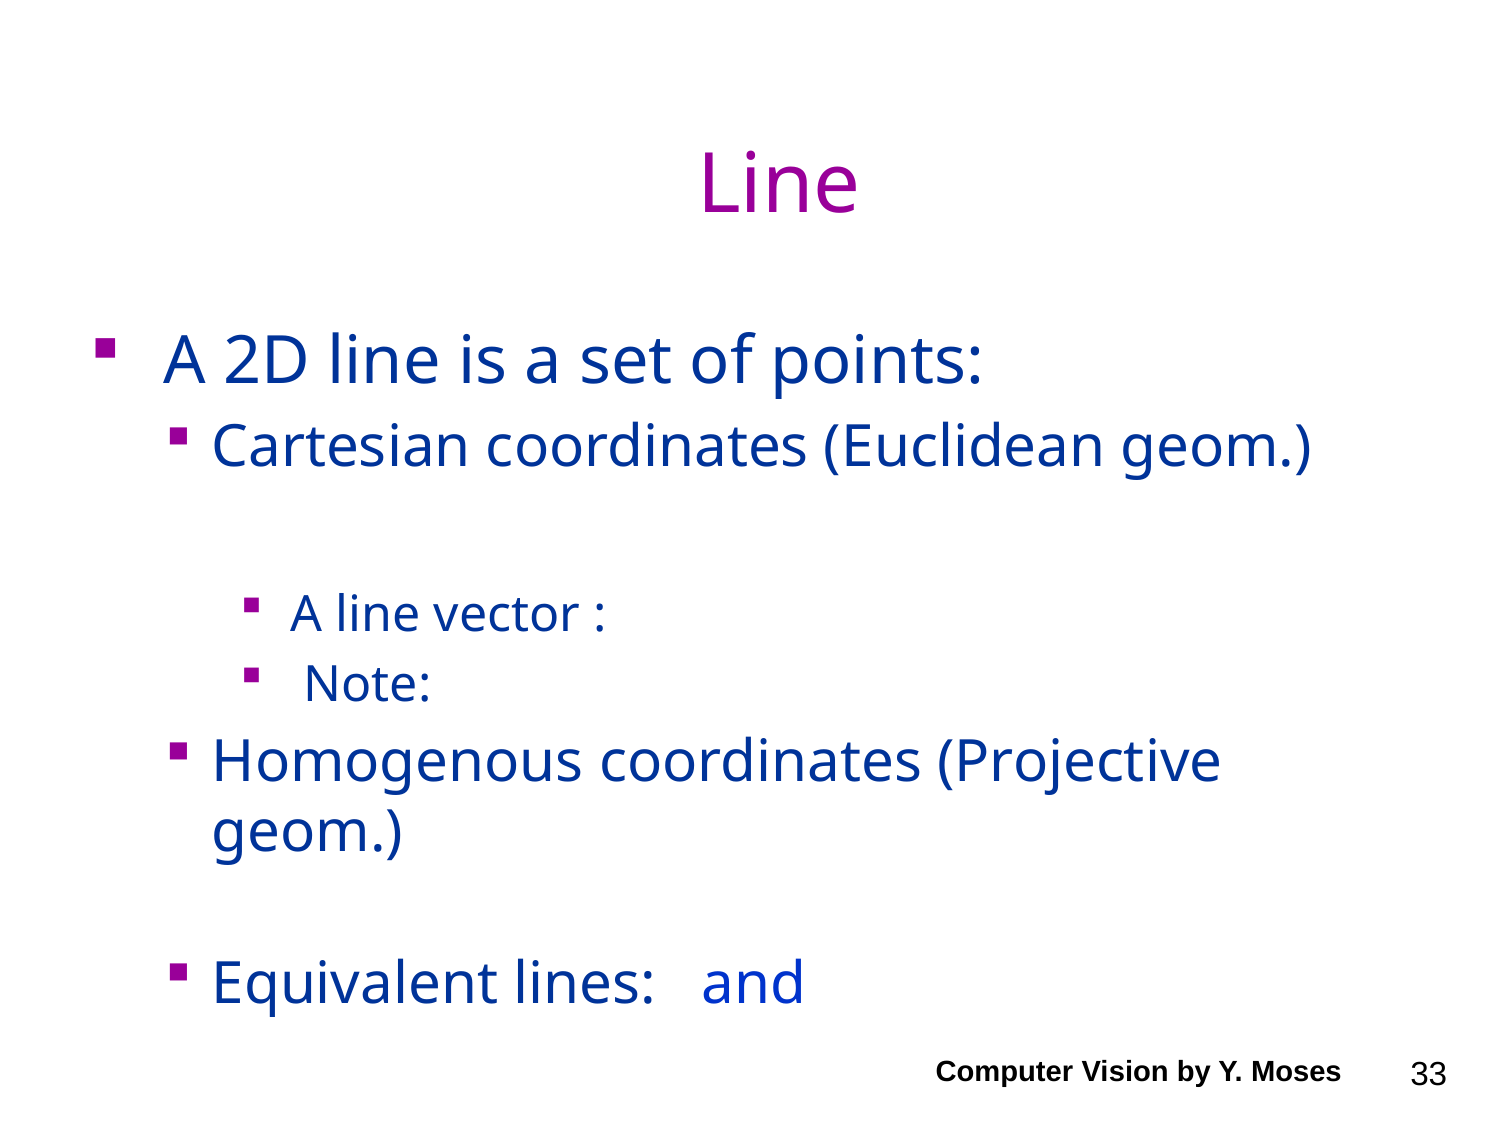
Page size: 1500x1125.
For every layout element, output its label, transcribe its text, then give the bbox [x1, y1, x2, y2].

footer Computer Vision by Y. Moses [901, 1019, 1377, 1096]
slide_number 33 [1149, 1024, 1463, 1101]
title Line [141, 49, 1417, 237]
